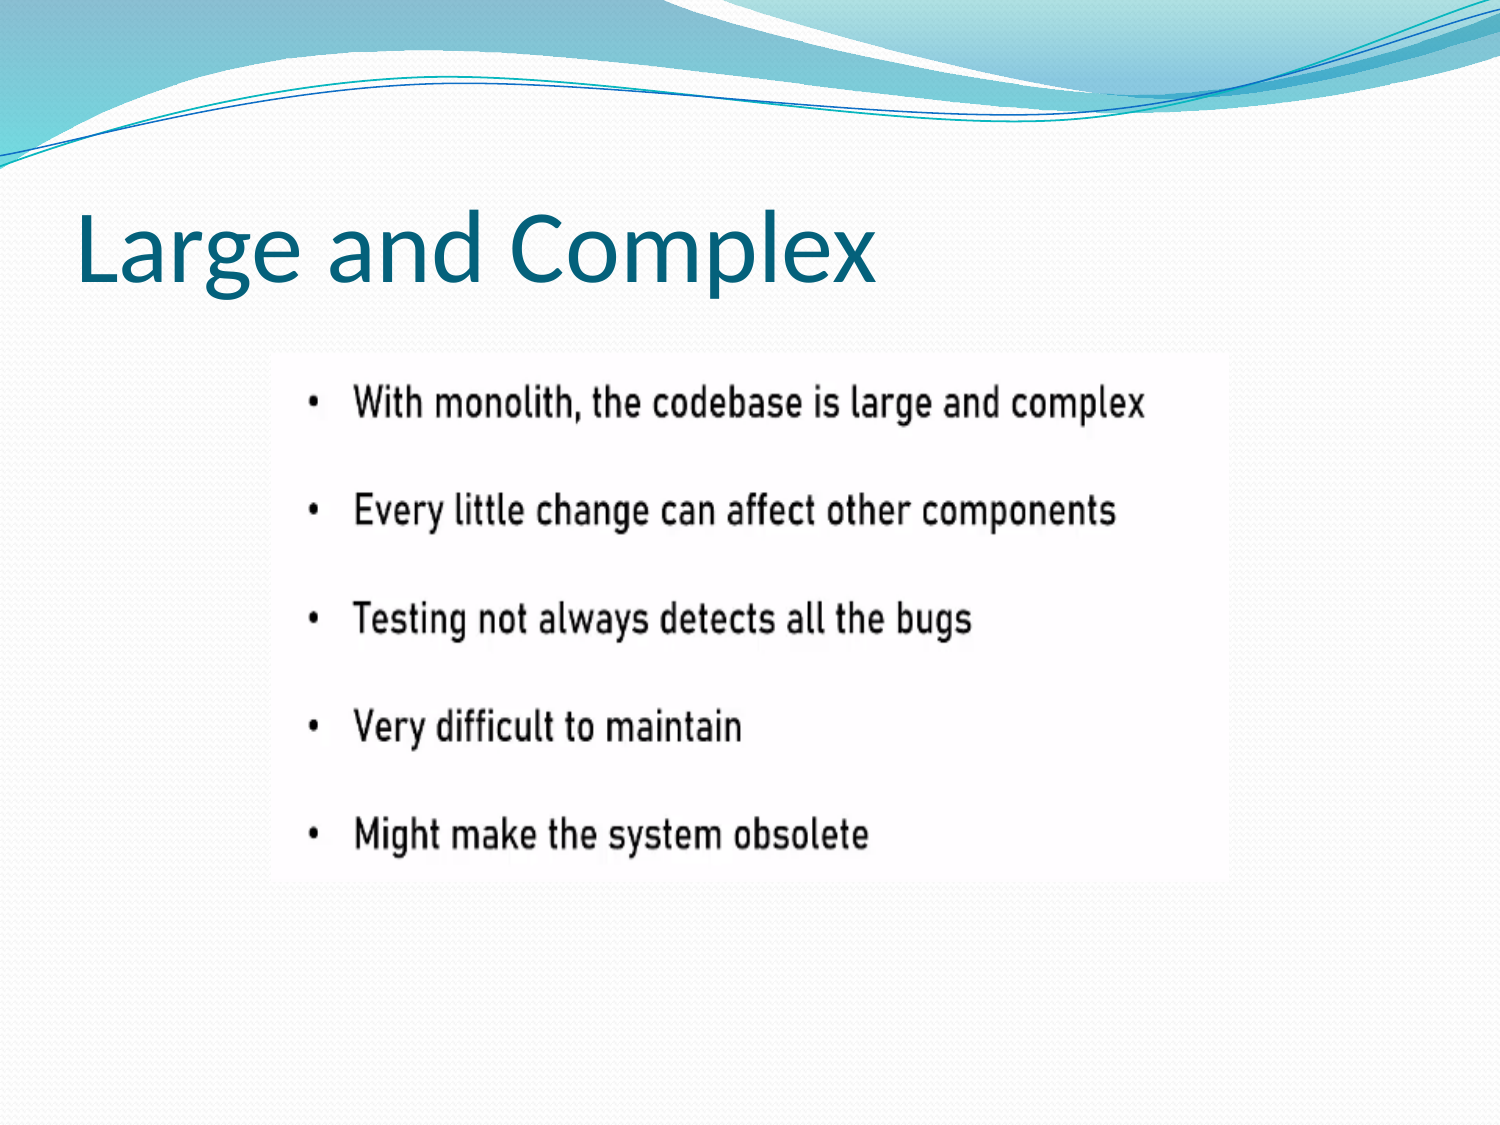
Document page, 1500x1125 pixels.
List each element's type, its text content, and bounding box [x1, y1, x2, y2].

title Large and Complex [75, 115, 1425, 303]
picture [271, 352, 1229, 882]
